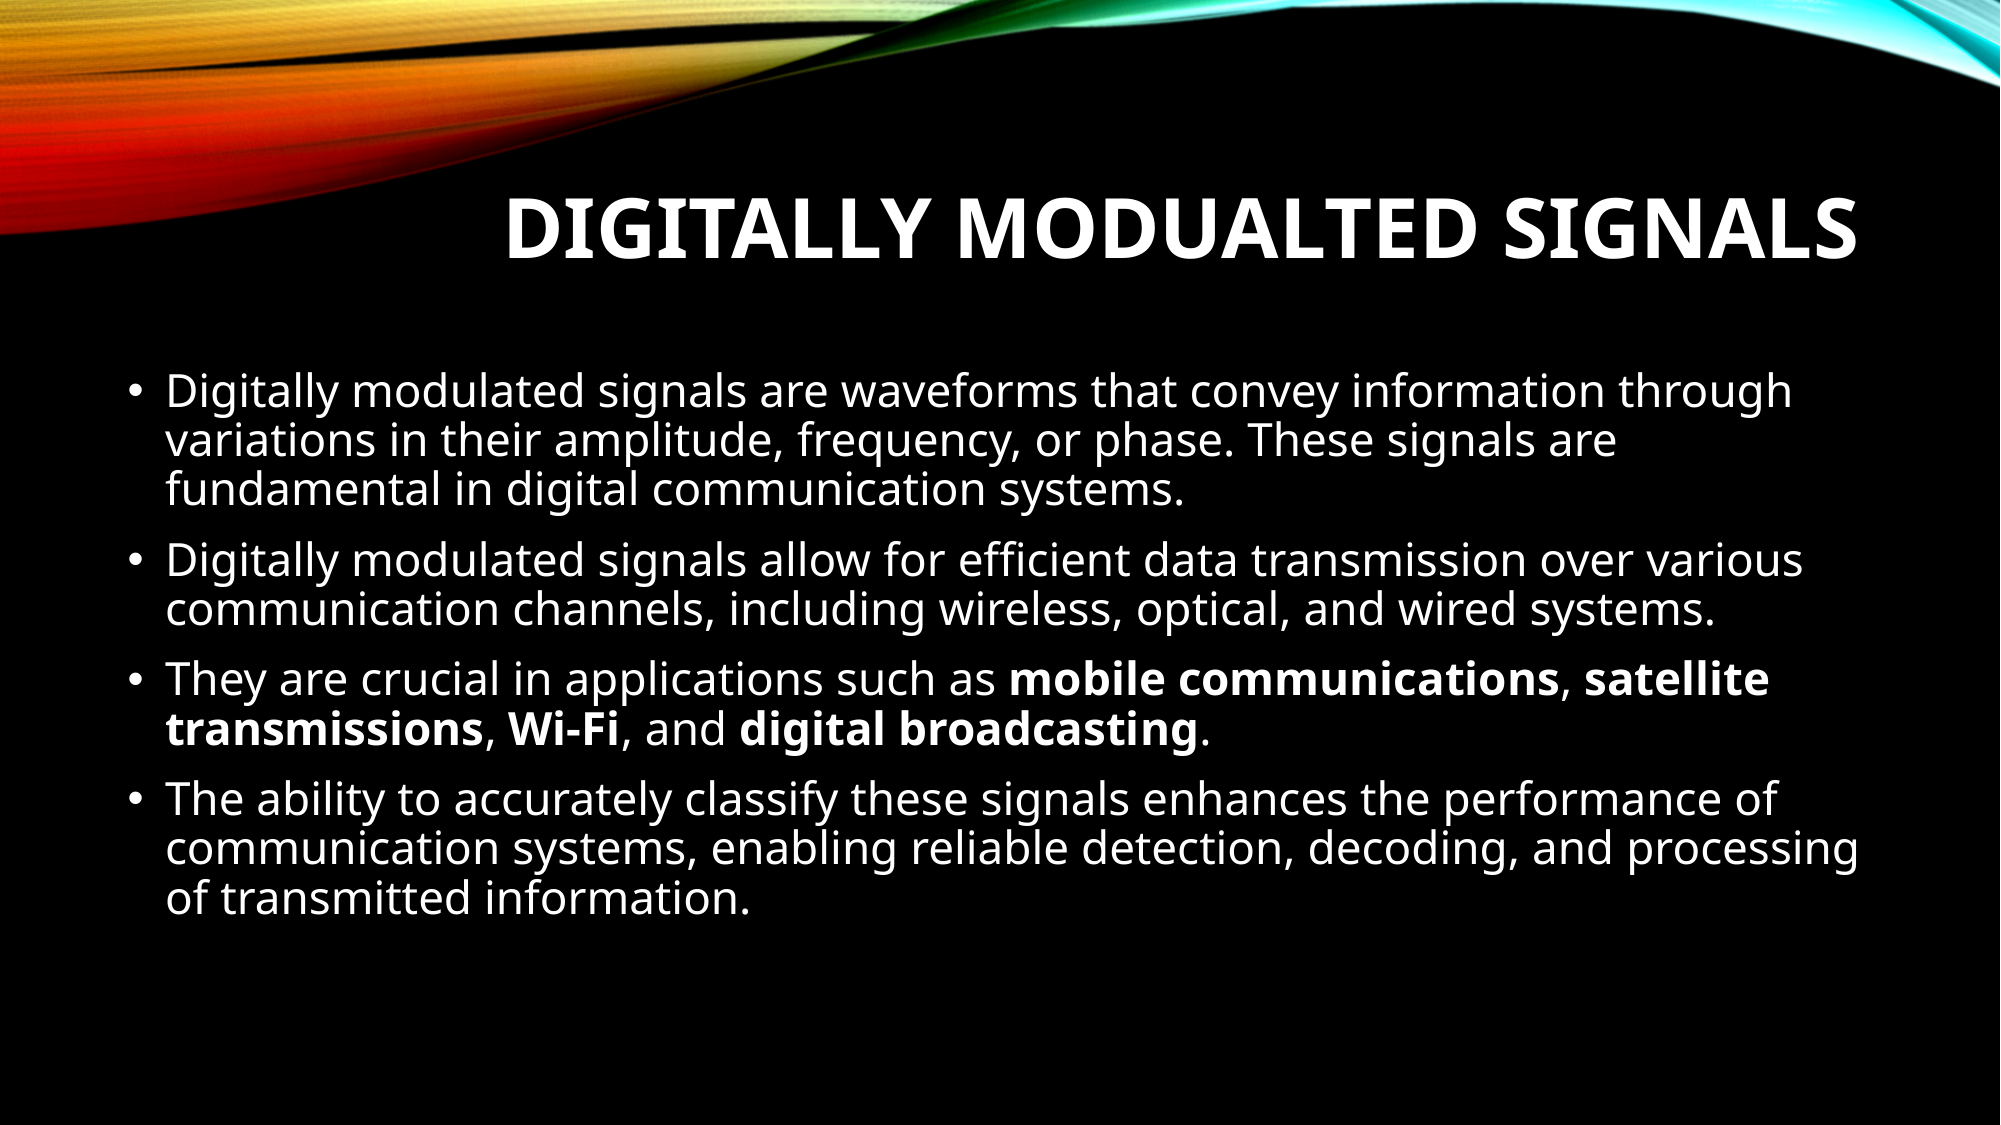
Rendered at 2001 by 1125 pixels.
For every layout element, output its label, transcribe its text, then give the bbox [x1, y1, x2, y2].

list Digitally modulated signals are waveforms that convey information through variations in their amplitude, frequency, or phase. These signals are fundamental in digital communication systems. Digitally modulated signals allow for efficient data transmission over various communication channels, including wireless, optical, and wired systems. They are crucial in applications such as mobile communications, satellite transmissions, Wi-Fi, and digital broadcasting. The ability to accurately classify these signals enhances the performance of communication systems, enabling reliable detection, decoding, and processing of transmitted information. [112, 360, 1888, 1021]
title DIGITALLY MODUALTED SIGNALS [474, 125, 1888, 338]
picture [0, 0, 2000, 237]
